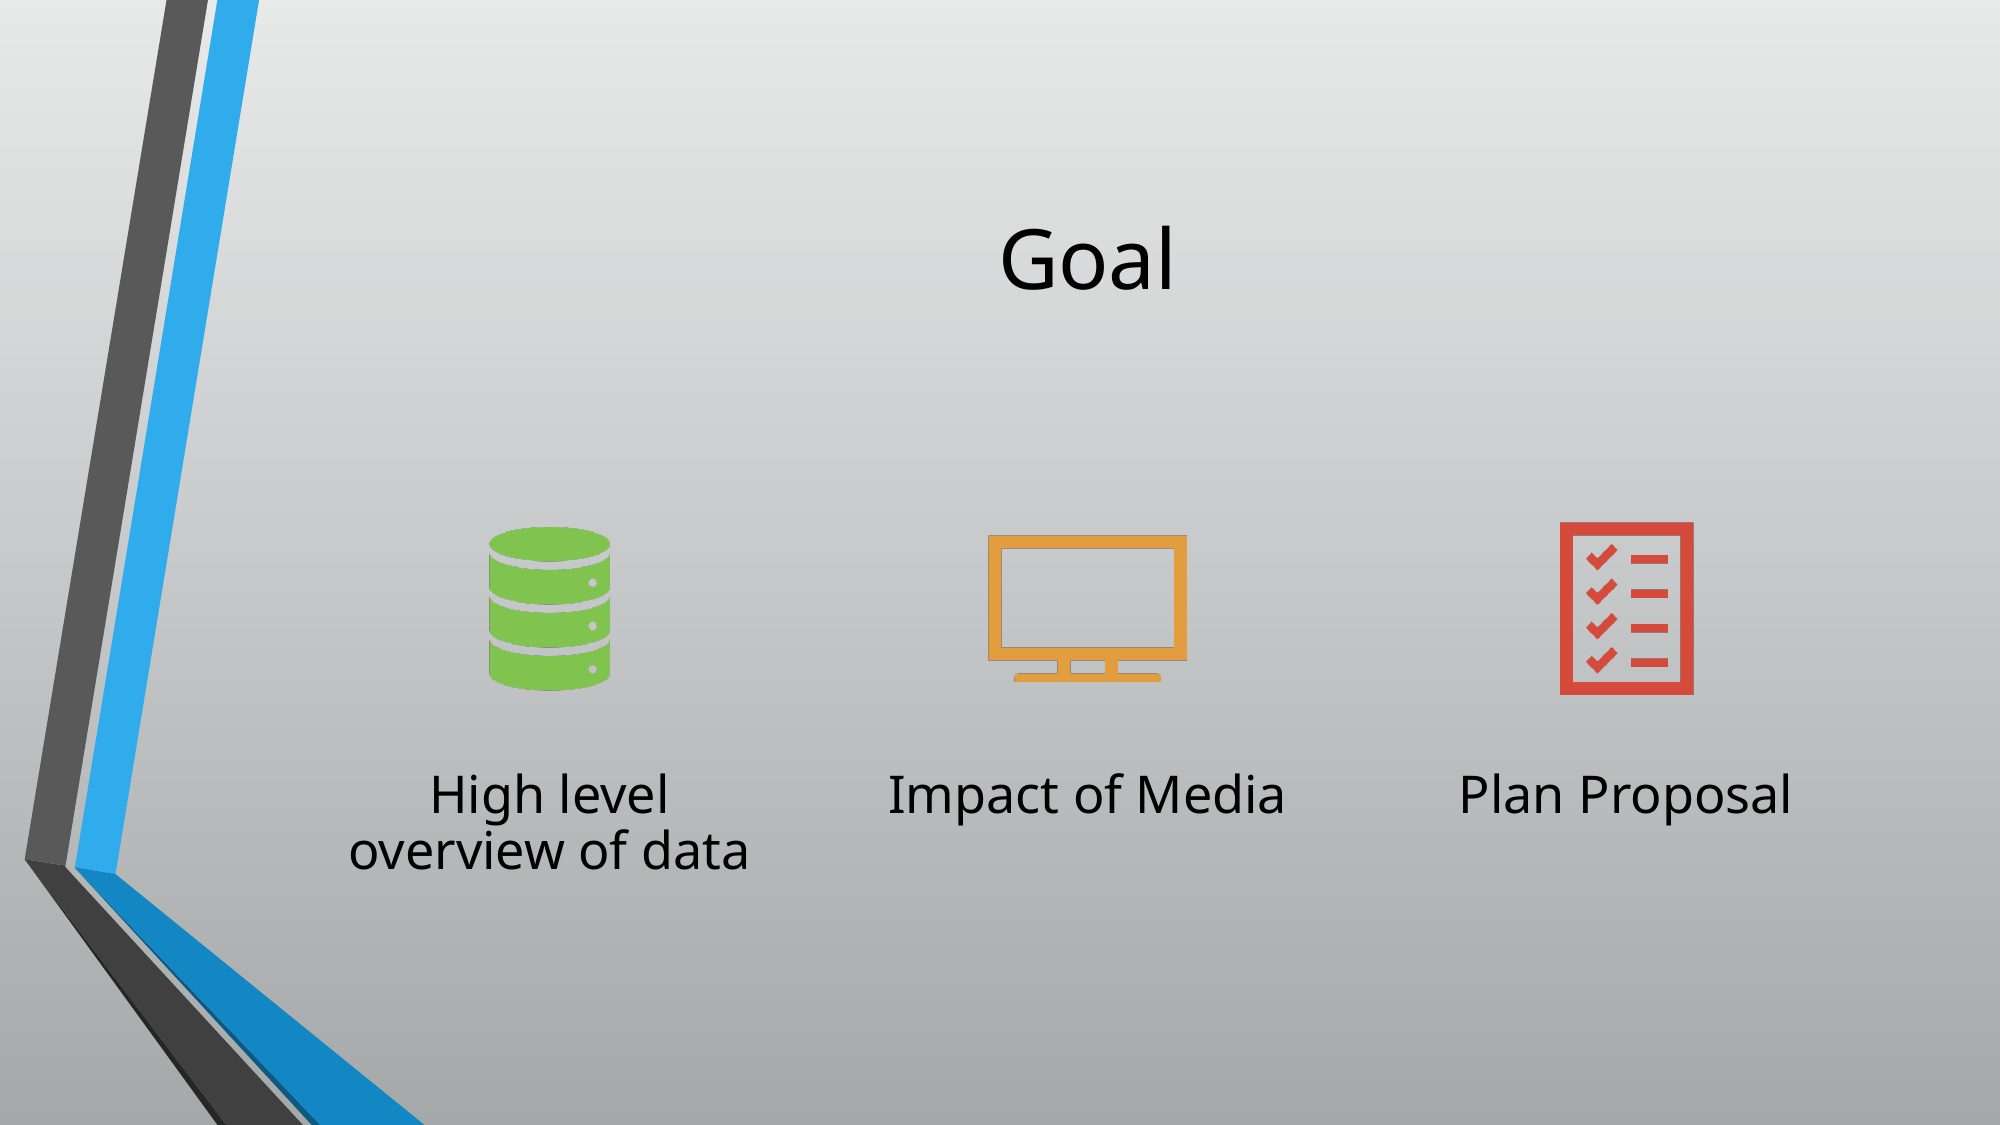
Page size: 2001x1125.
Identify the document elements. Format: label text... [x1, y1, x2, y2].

title Goal [288, 112, 1887, 400]
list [288, 441, 1888, 951]
